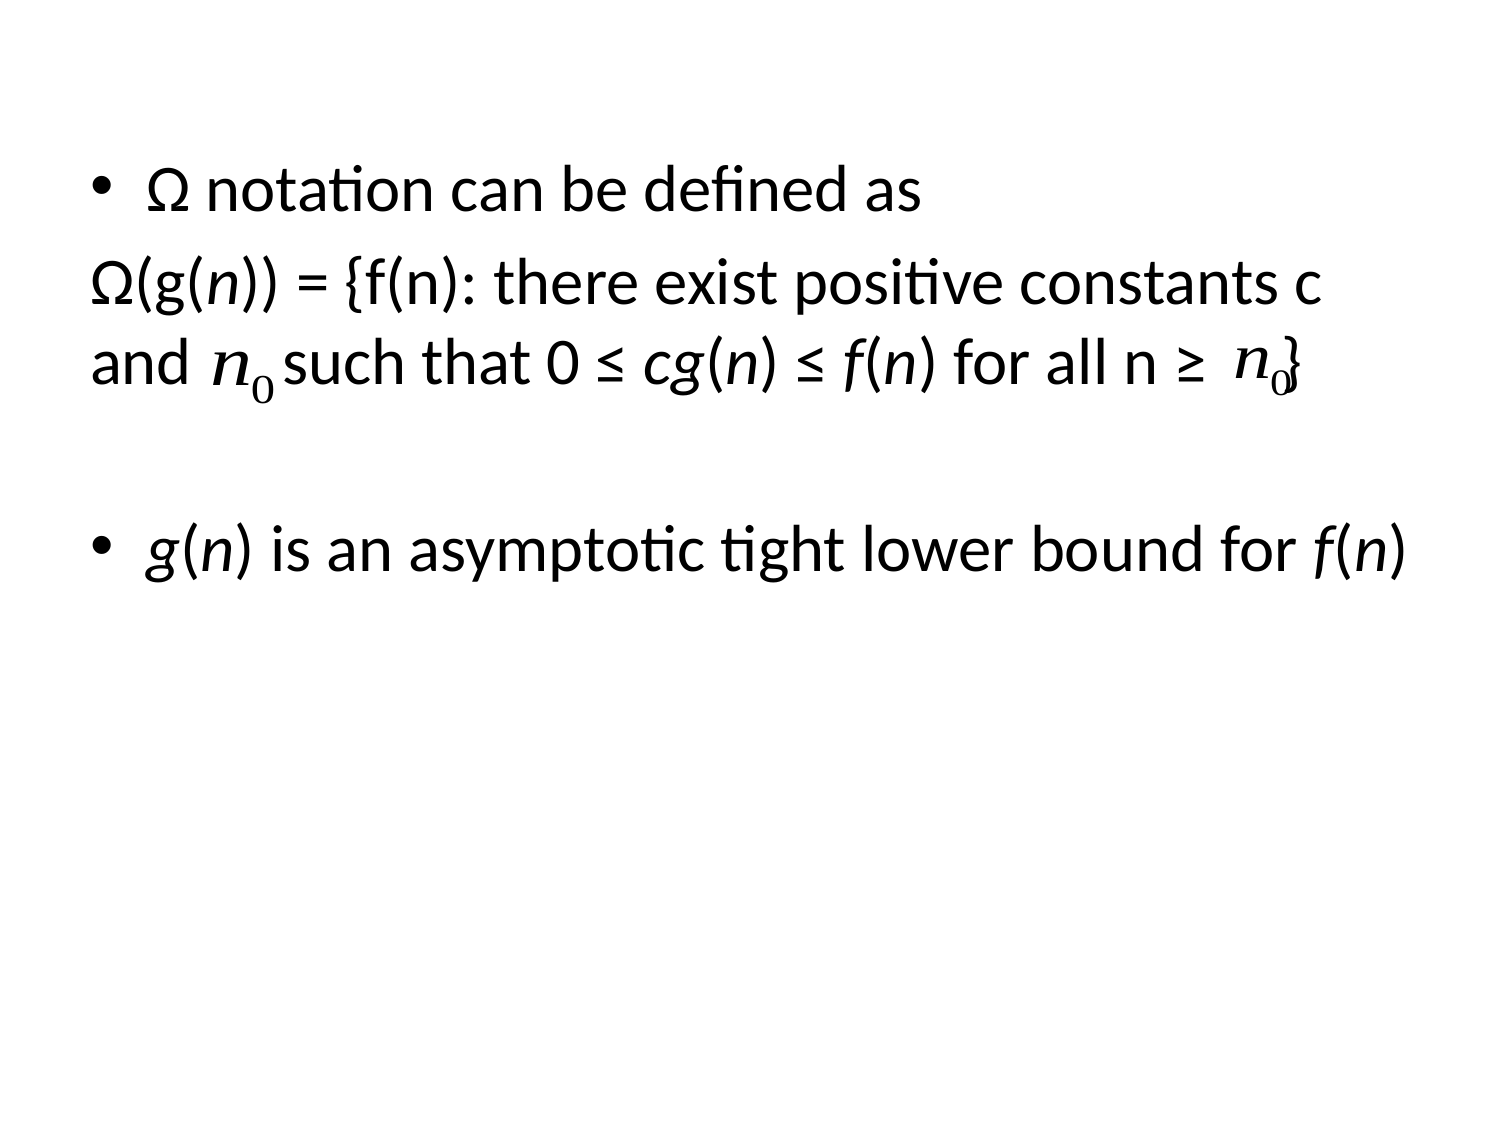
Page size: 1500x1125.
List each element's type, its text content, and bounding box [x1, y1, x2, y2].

list Ω notation can be defined as Ω(g(n)) = {f(n): there exist positive constants c and such that 0 ≤ cg(n) ≤ f(n) for all n ≥ } g(n) is an asymptotic tight lower bound for f(n) [75, 137, 1425, 1005]
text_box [197, 314, 290, 422]
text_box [1222, 314, 1306, 412]
